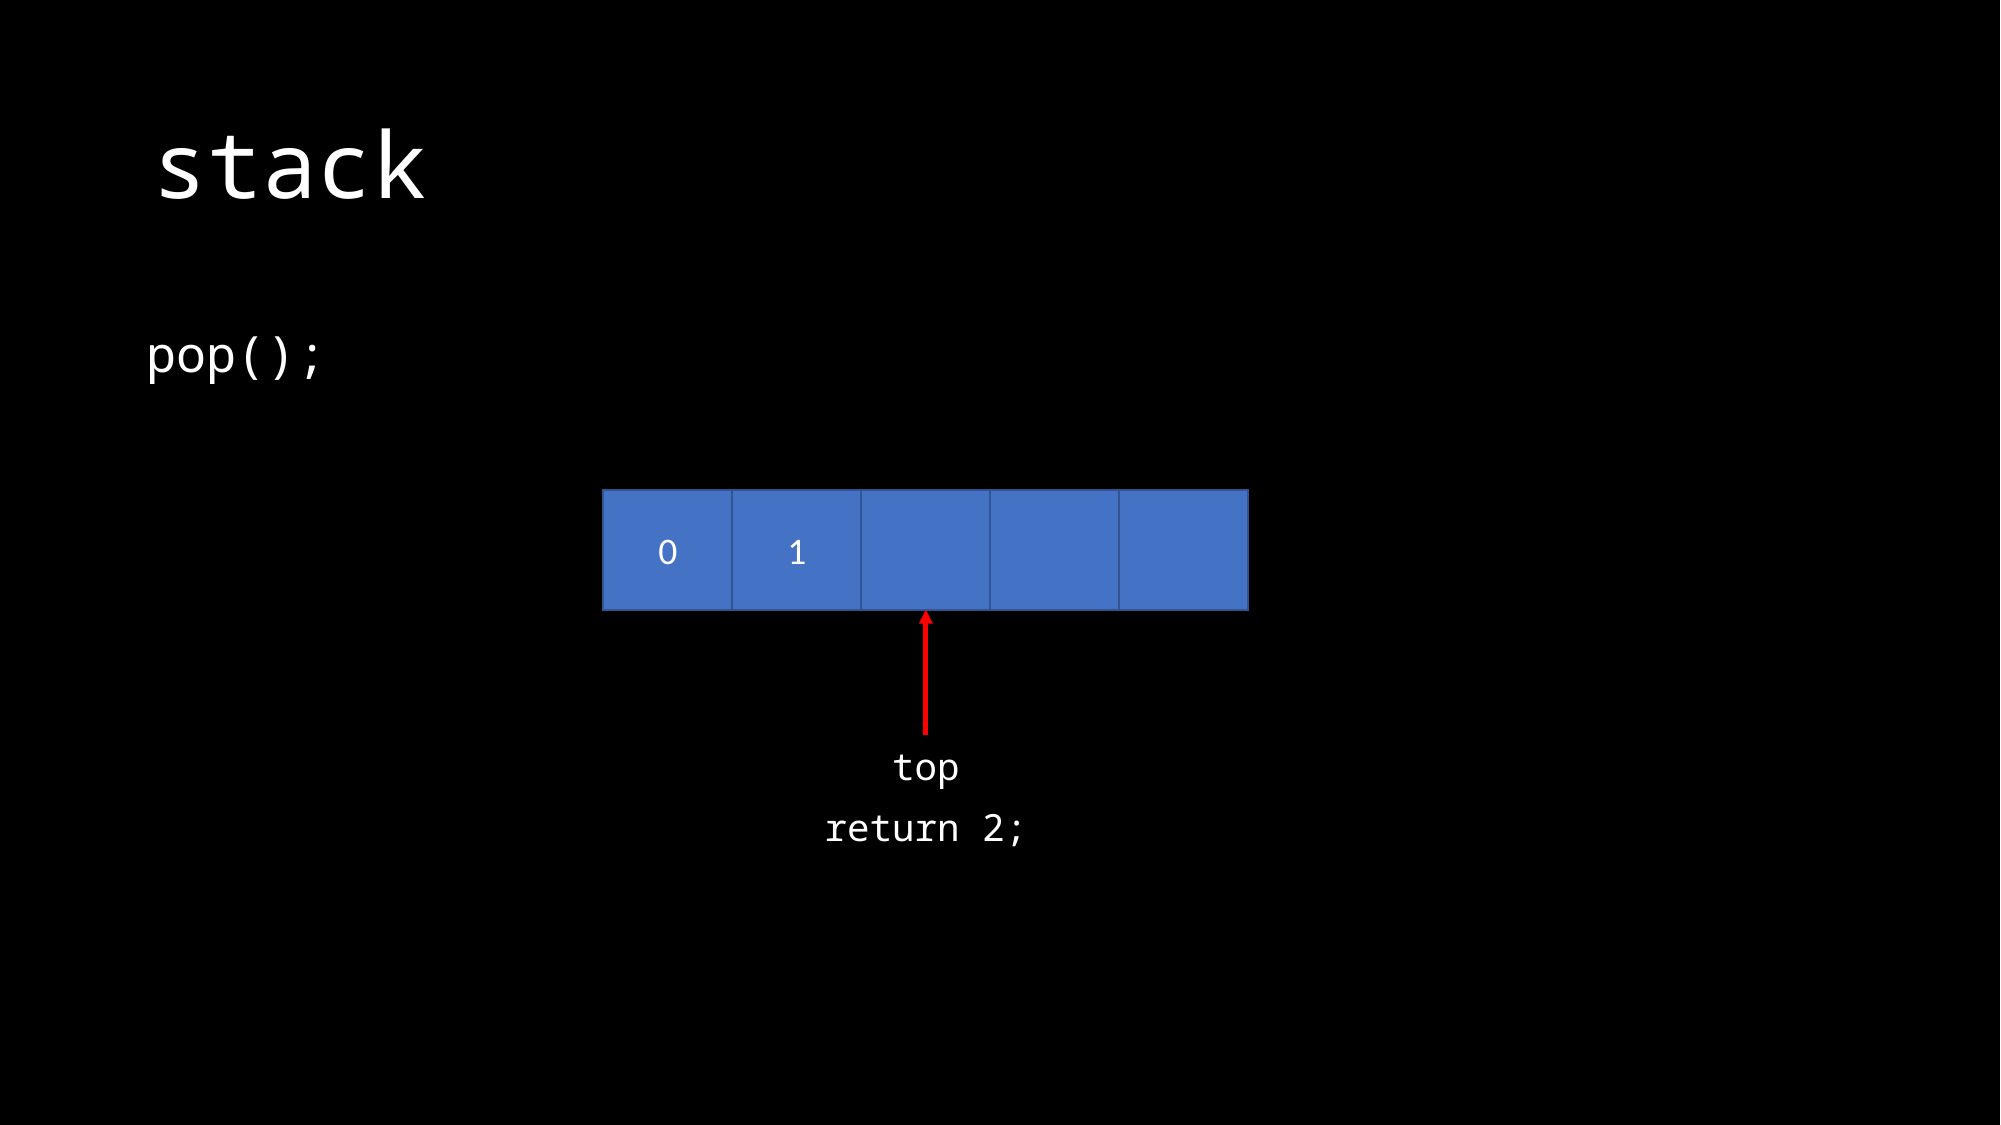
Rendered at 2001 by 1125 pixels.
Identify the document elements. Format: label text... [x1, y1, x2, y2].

text_box return 2; [809, 796, 1042, 857]
text_box [1118, 489, 1249, 611]
title stack [137, 59, 1863, 278]
text_box [989, 489, 1118, 611]
text_box top [877, 735, 975, 796]
text_box [860, 489, 989, 611]
text_box pop(); [131, 315, 341, 391]
text_box 1 [731, 489, 860, 611]
text_box 0 [602, 489, 731, 611]
